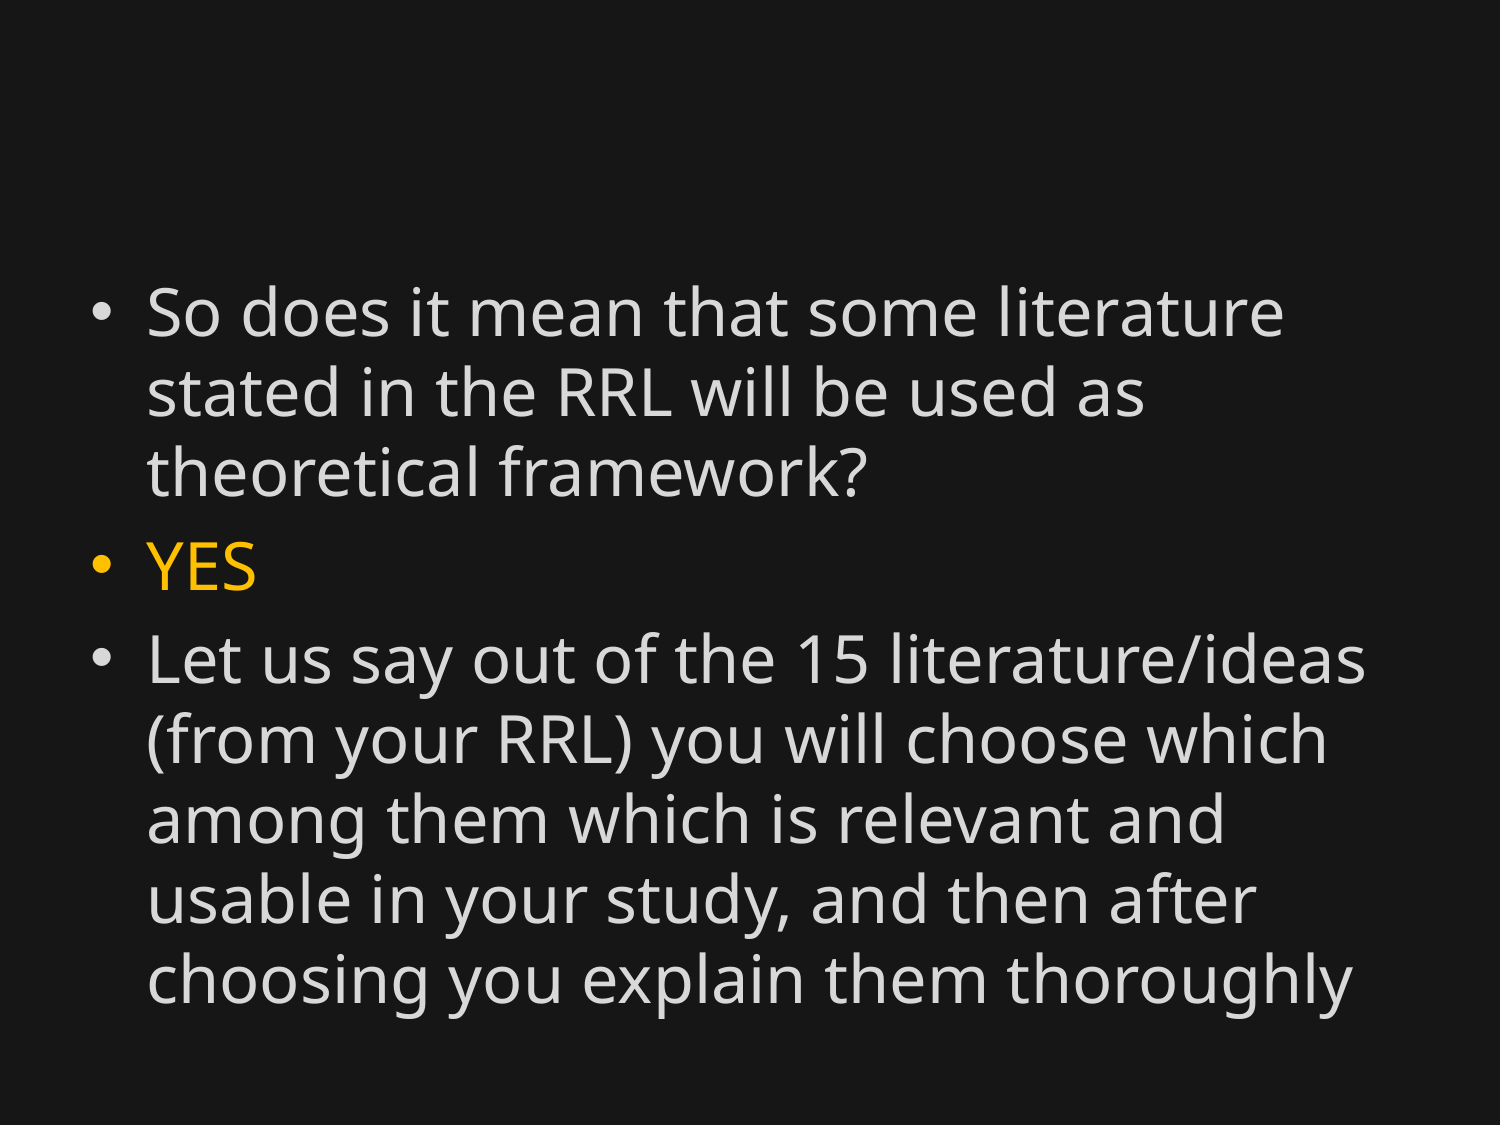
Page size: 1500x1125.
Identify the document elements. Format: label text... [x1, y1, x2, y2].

list So does it mean that some literature stated in the RRL will be used as theoretical framework? YES Let us say out of the 15 literature/ideas (from your RRL) you will choose which among them which is relevant and usable in your study, and then after choosing you explain them thoroughly [74, 262, 1426, 1006]
